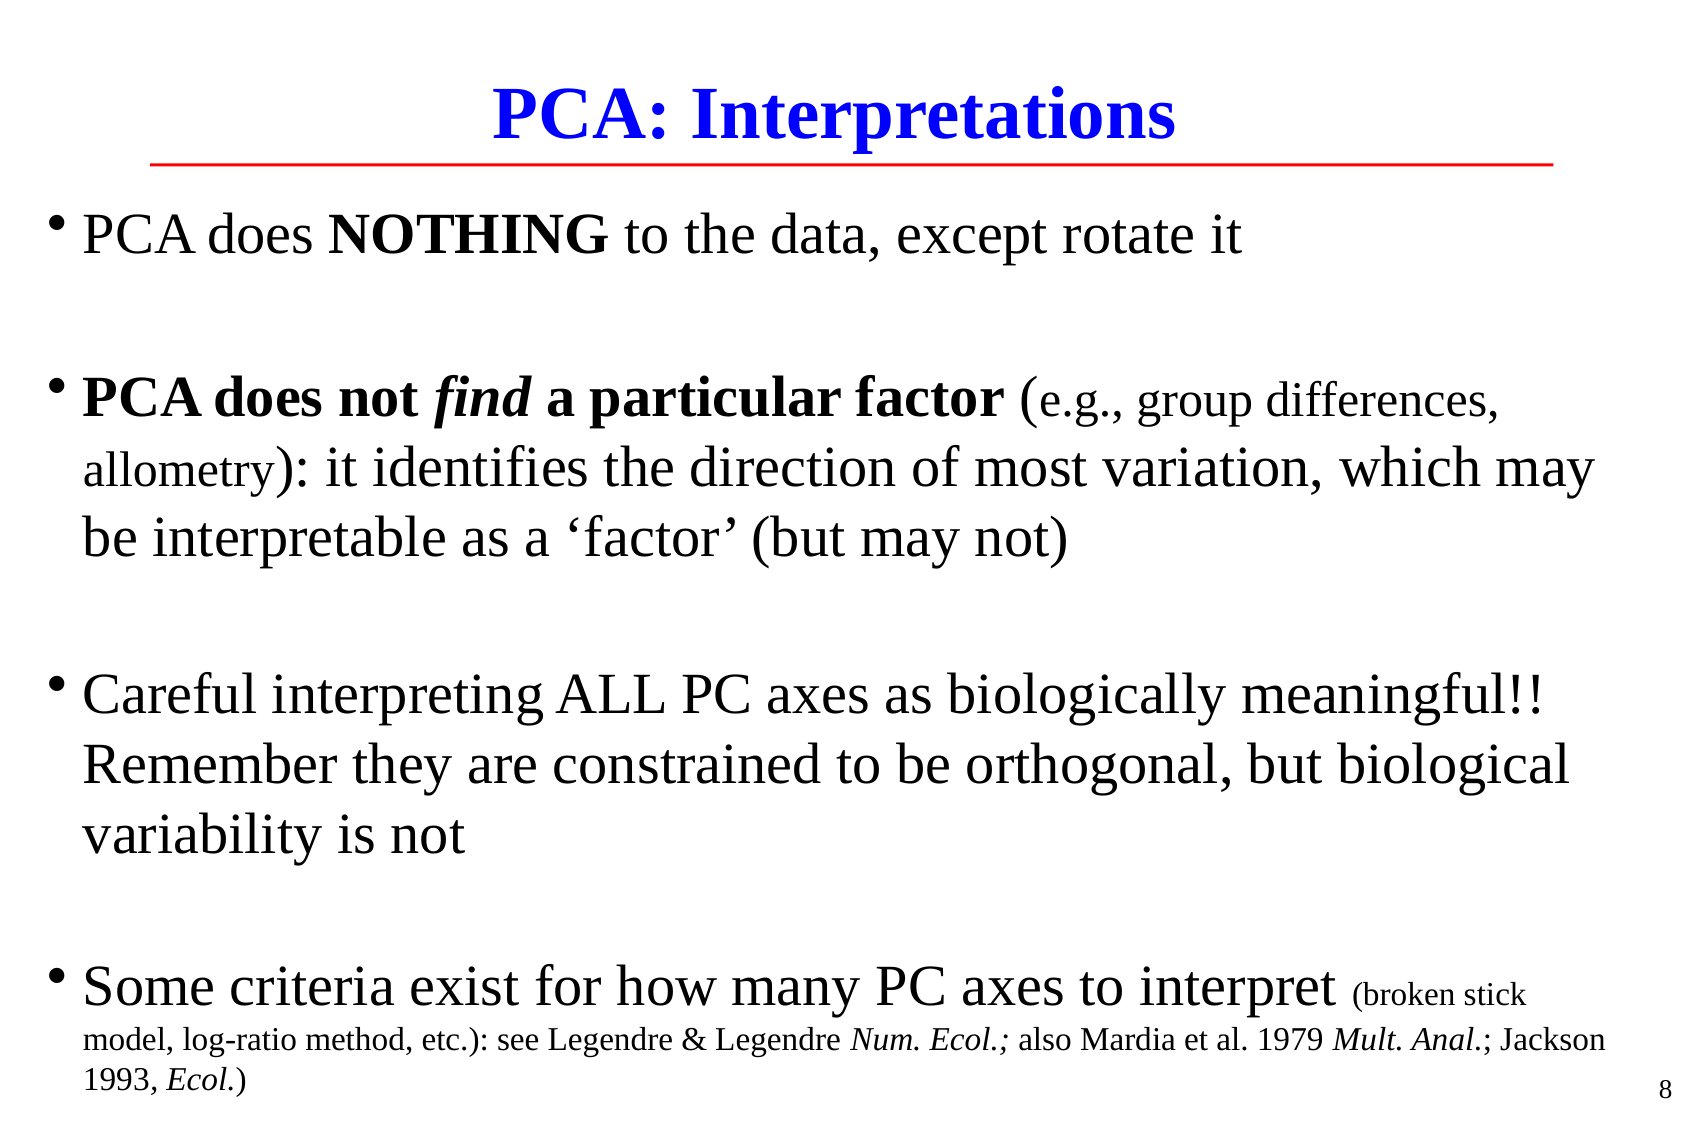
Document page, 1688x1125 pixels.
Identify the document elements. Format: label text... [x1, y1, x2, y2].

slide_number 8 [1335, 1050, 1688, 1125]
text_box PCA does NOTHING to the data, except rotate it PCA does not find a particular factor (e.g., group differences, allometry): it identifies the direction of most variation, which may be interpretable as a ‘factor’ (but may not) Careful interpreting ALL PC axes as biologically meaningful!! Remember they are constrained to be orthogonal, but biological variability is not Some criteria exist for how many PC axes to interpret (broken stick model, log-ratio method, etc.): see Legendre & Legendre Num. Ecol.; also Mardia et al. 1979 Mult. Anal.; Jackson 1993, Ecol.) [32, 187, 1639, 1105]
title PCA: Interpretations [64, 14, 1605, 187]
